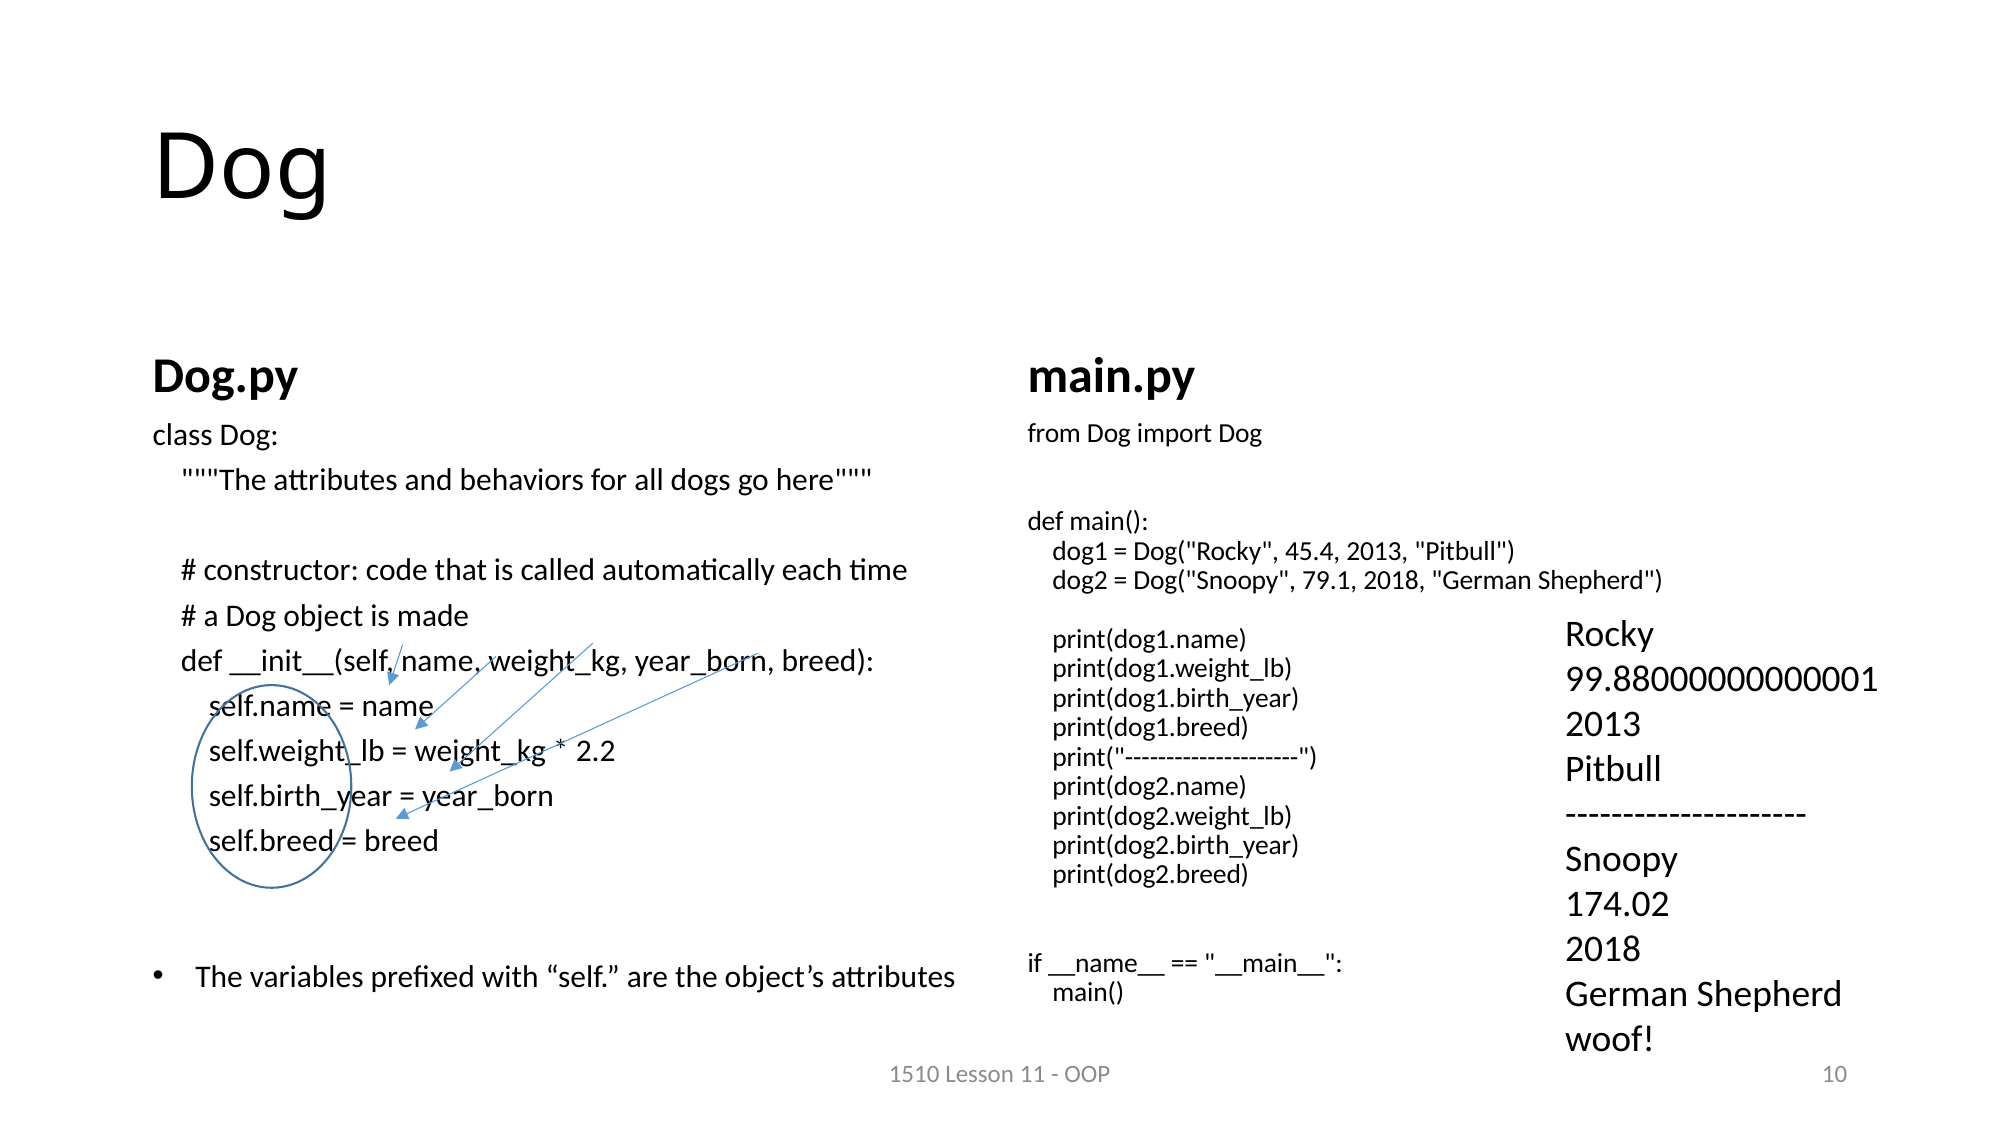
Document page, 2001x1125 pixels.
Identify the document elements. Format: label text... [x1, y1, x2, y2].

list class Dog: """The attributes and behaviors for all dogs go here""" # constructor: code that is called automatically each time # a Dog object is made def __init__(self, name, weight_kg, year_born, breed): self.name = name self.weight_lb = weight_kg * 2.2 self.birth_year = year_born self.breed = breed The variables prefixed with “self.” are the object’s attributes [137, 410, 984, 1016]
list main.py [1012, 275, 1863, 410]
list Dog.py [137, 275, 984, 410]
title Dog [137, 59, 1863, 278]
text_box Rocky 99.88000000000001 2013 Pitbull --------------------- Snoopy 174.02 2018 German Shepherd woof! [1550, 601, 1960, 1066]
slide_number 10 [1412, 1042, 1863, 1103]
list from Dog import Dog def main(): dog1 = Dog("Rocky", 45.4, 2013, "Pitbull") dog2 = Dog("Snoopy", 79.1, 2018, "German Shepherd") print(dog1.name) print(dog1.weight_lb) print(dog1.birth_year) print(dog1.breed) print("---------------------") print(dog2.name) print(dog2.weight_lb) print(dog2.birth_year) print(dog2.breed) if __name__ == "__main__": main() [1012, 410, 1863, 1016]
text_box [191, 643, 758, 888]
footer 1510 Lesson 11 - OOP [662, 1042, 1338, 1103]
